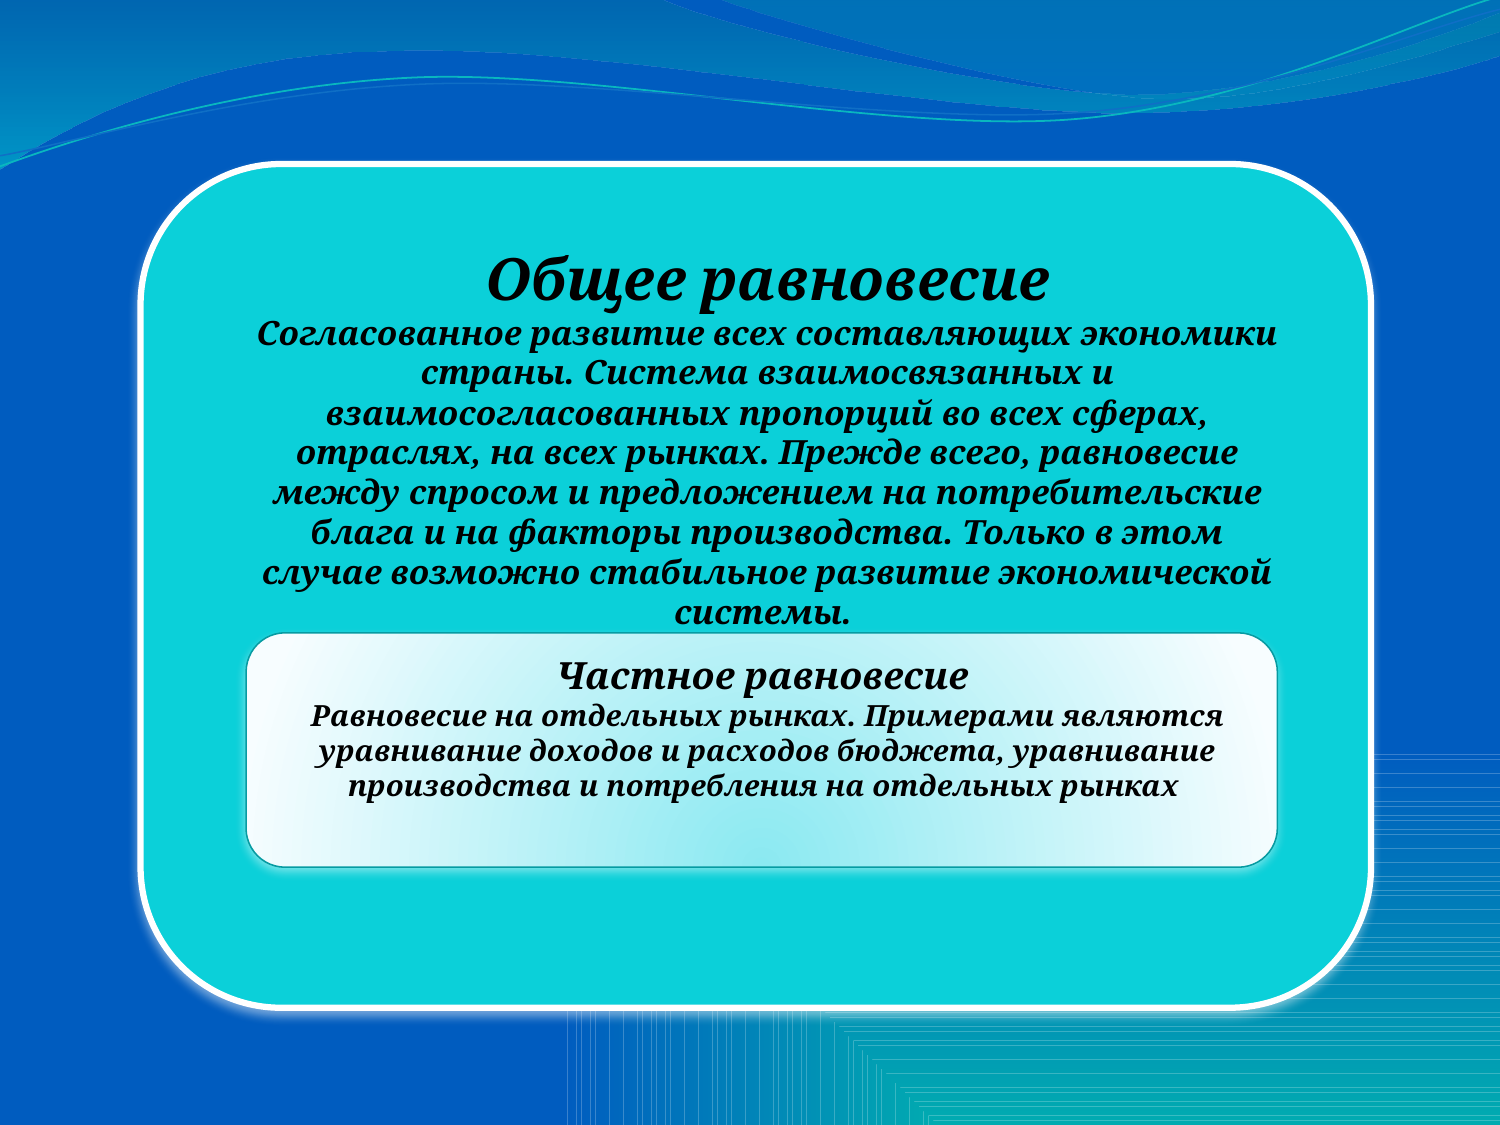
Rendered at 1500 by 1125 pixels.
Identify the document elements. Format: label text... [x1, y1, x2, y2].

text_box [245, 684, 1279, 868]
text_box [137, 160, 1375, 1011]
list [75, 70, 1425, 1005]
text_box Частное равновесие Равновесие на отдельных рынках. Примерами являются уравнивание доходов и расходов бюджета, уравнивание производства и потребления на отдельных рынках [281, 644, 1254, 845]
text_box Общее равновесие Согласованное развитие всех составляющих экономики страны. Система взаимосвязанных и взаимосогласованных пропорций во всех сферах, отраслях, на всех рынках. Прежде всего, равновесие между спросом и предложением на потребительские блага и на факторы производства. Только в этом случае возможно стабильное развитие экономической системы. [234, 234, 1301, 684]
